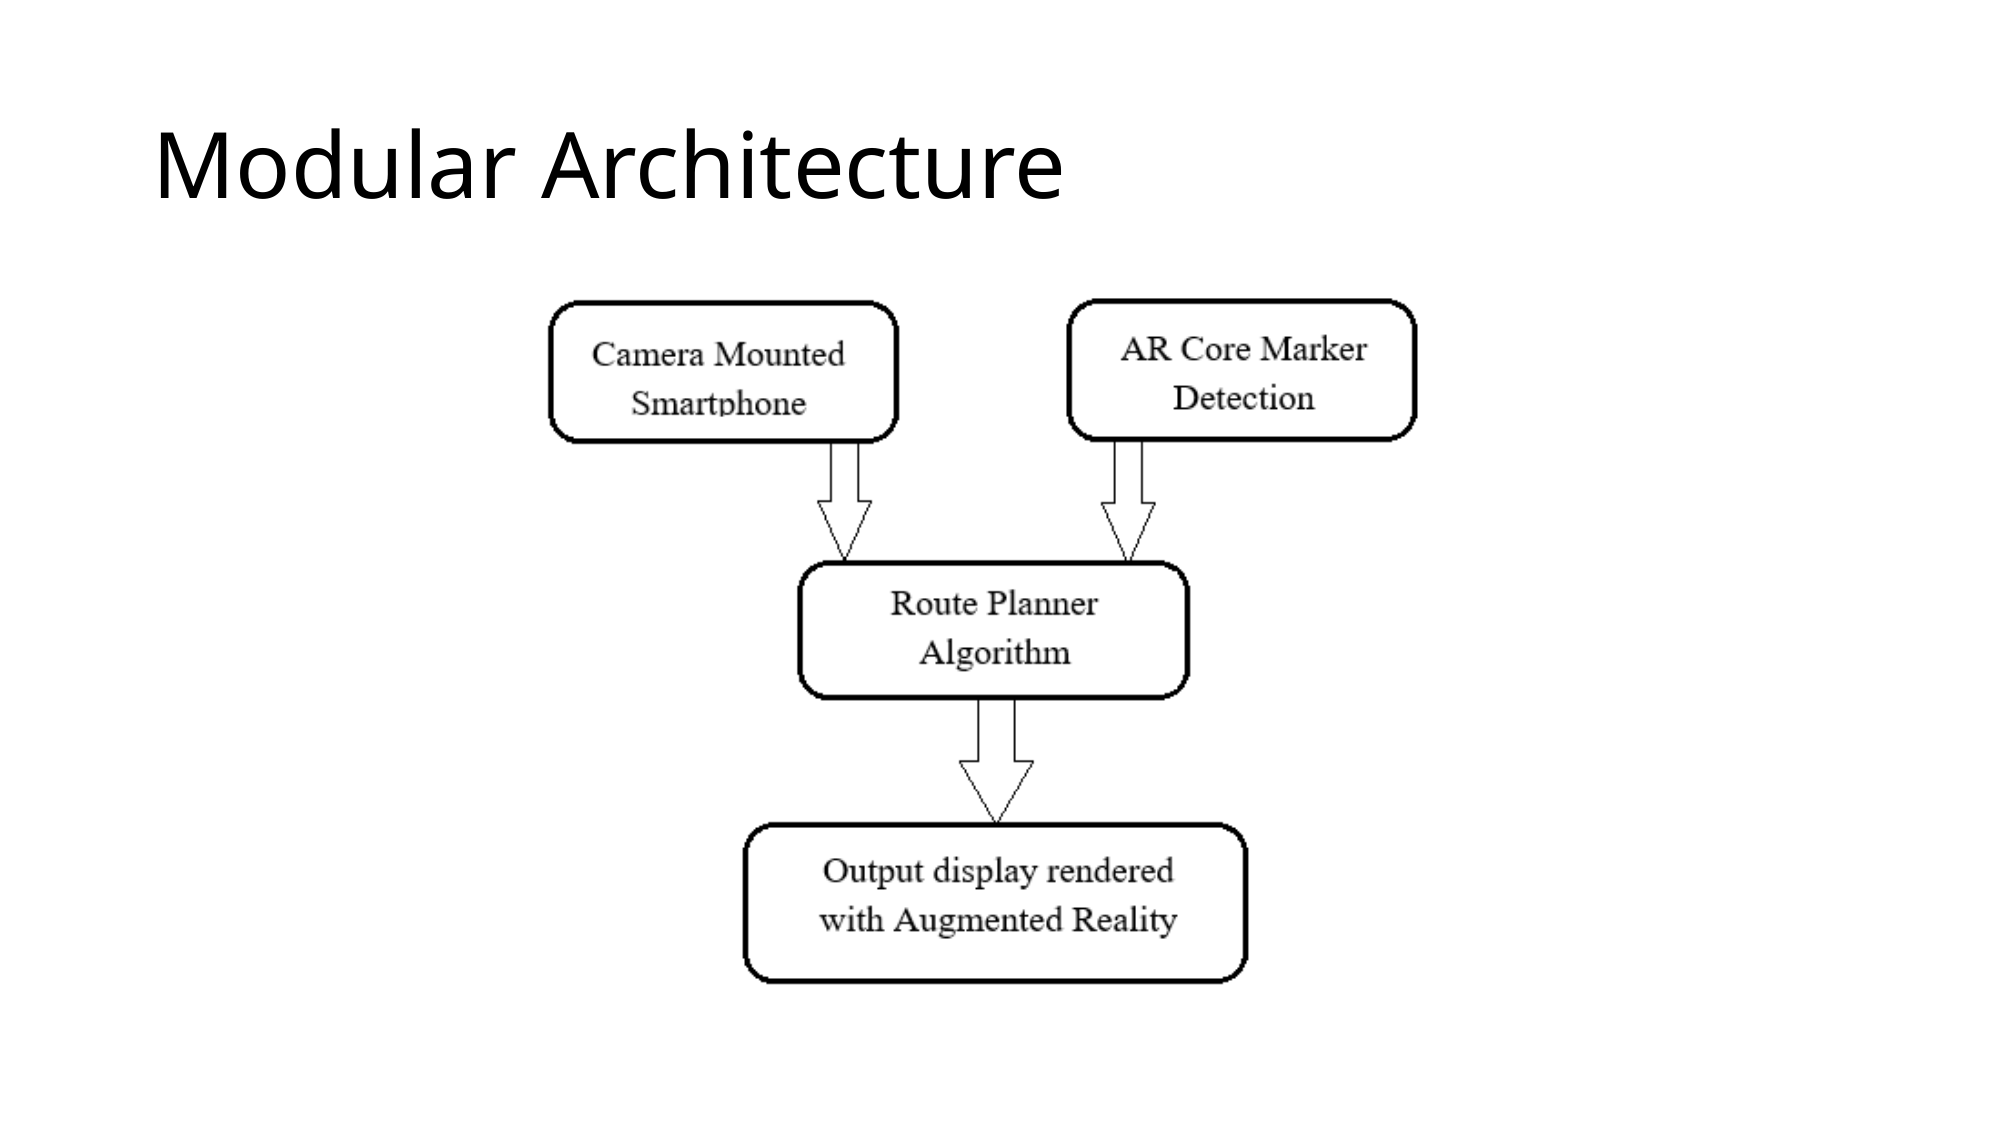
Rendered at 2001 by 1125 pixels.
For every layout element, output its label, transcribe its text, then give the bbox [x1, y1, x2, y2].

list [474, 277, 1487, 1008]
title Modular Architecture [137, 59, 1863, 278]
